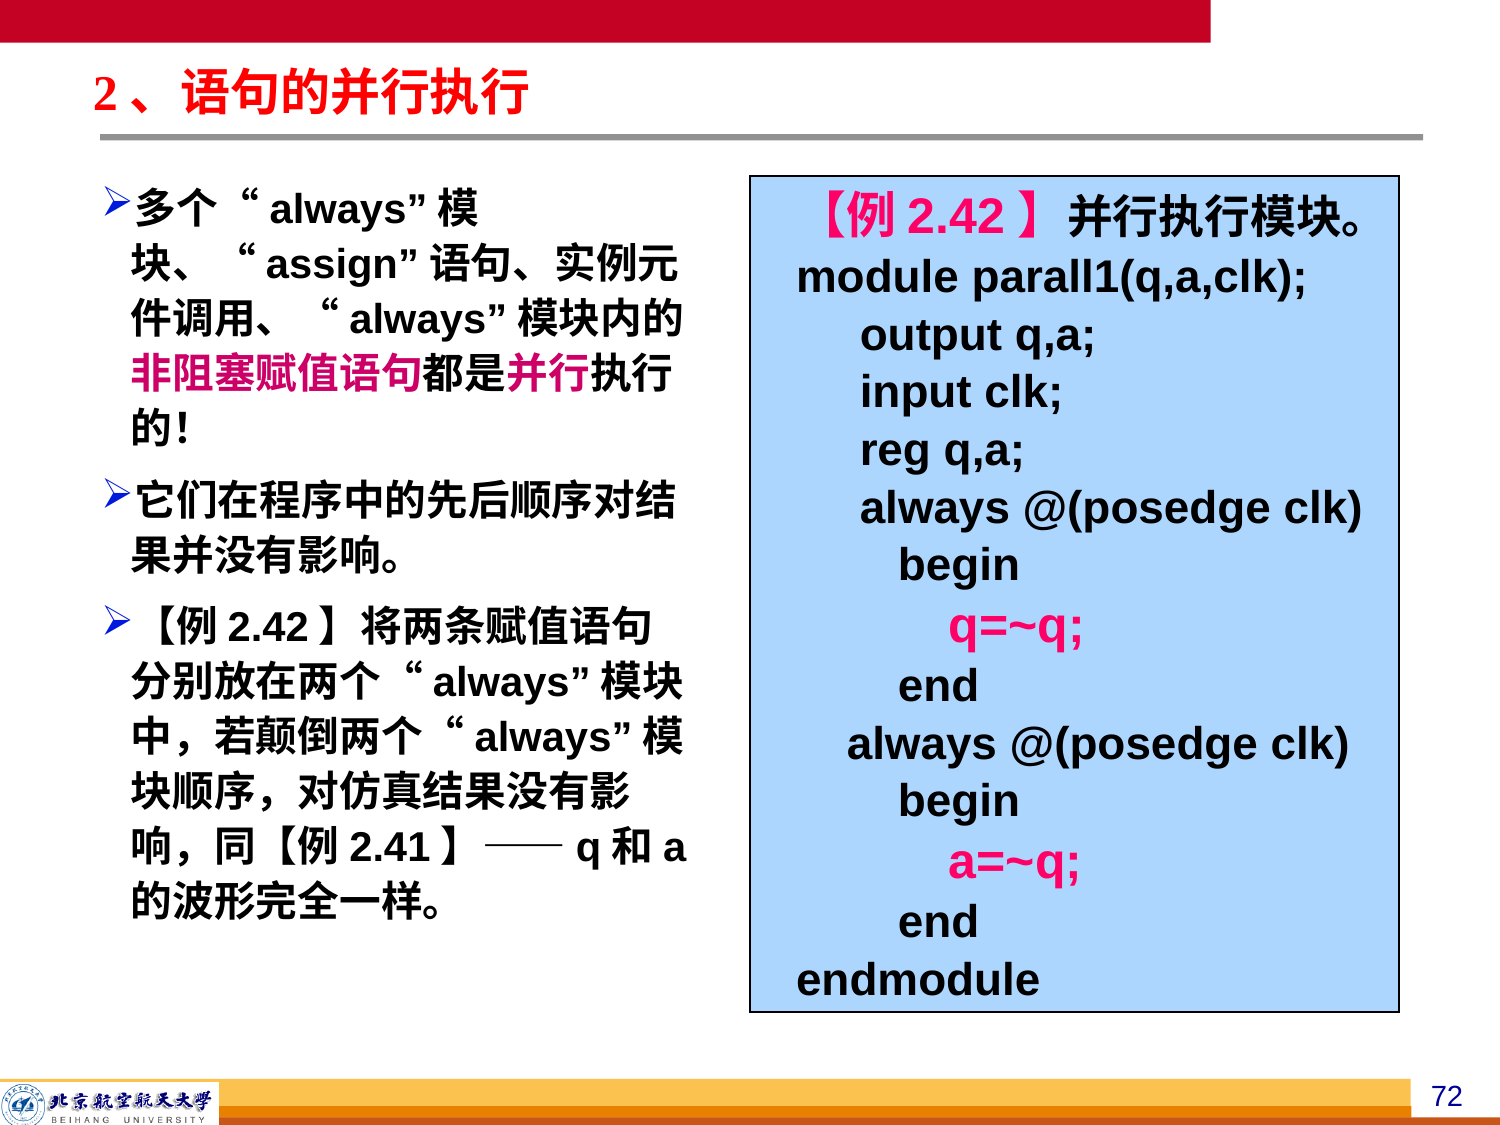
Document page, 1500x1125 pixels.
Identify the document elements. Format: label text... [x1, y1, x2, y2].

list 多个“always”模块、“assign”语句、实例元件调用、“always”模块内的非阻塞赋值语句都是并行执行的！ 它们在程序中的先后顺序对结果并没有影响。 【例2.42】将两条赋值语句分别放在两个“always”模块中，若颠倒两个“always”模块顺序，对仿真结果没有影响，同【例2.41】——q和a的波形完全一样。 [17, 172, 704, 884]
picture [0, 1082, 219, 1125]
title 2、语句的并行执行 [82, 63, 1500, 126]
text_box 【例2.42】并行执行模块。 module parall1(q,a,clk); output q,a; input clk; reg q,a; always @(posedge clk) begin q=~q; end always @(posedge clk) begin a=~q; end endmodule [749, 176, 1400, 1012]
